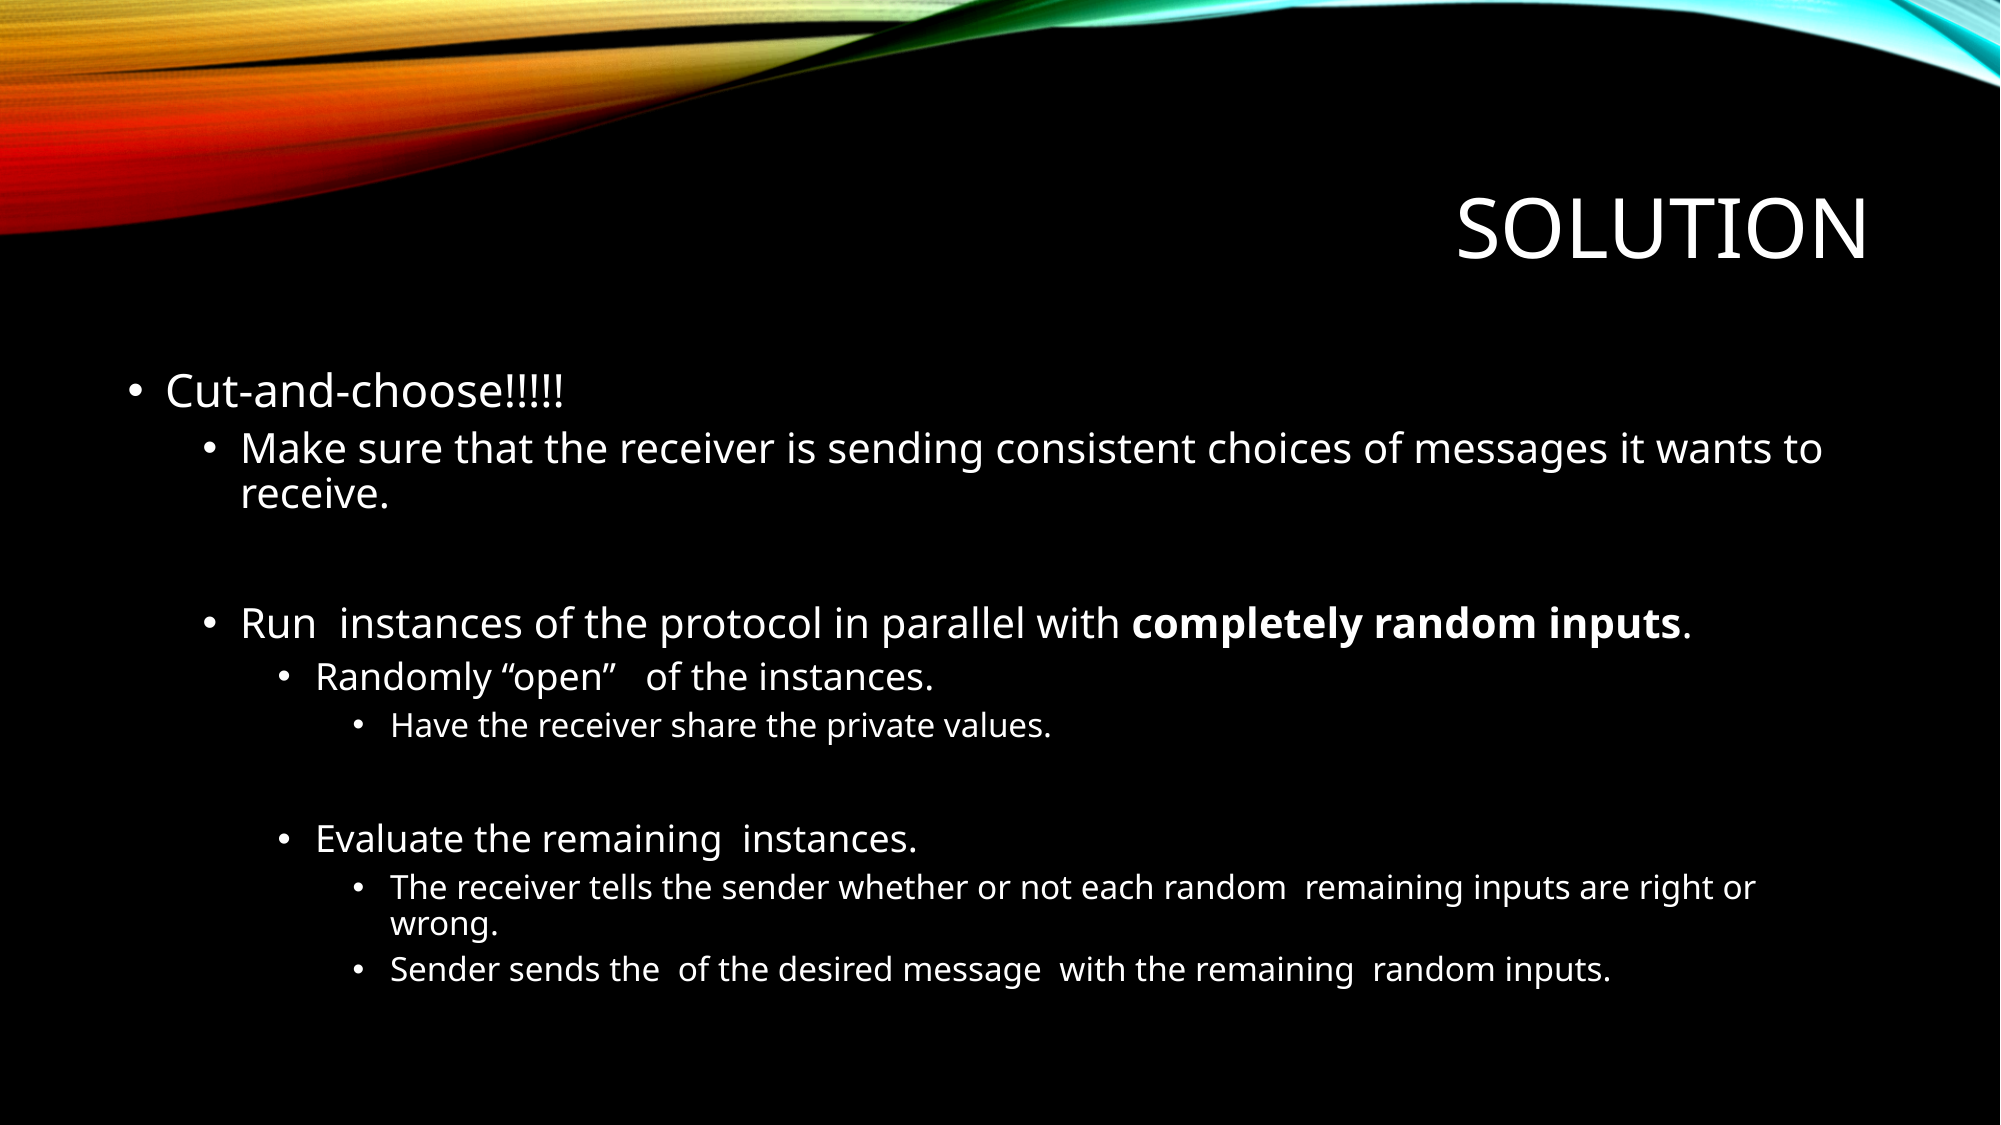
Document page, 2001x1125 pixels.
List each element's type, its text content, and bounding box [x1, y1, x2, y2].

title Solution [474, 125, 1888, 338]
picture [0, 0, 2000, 237]
